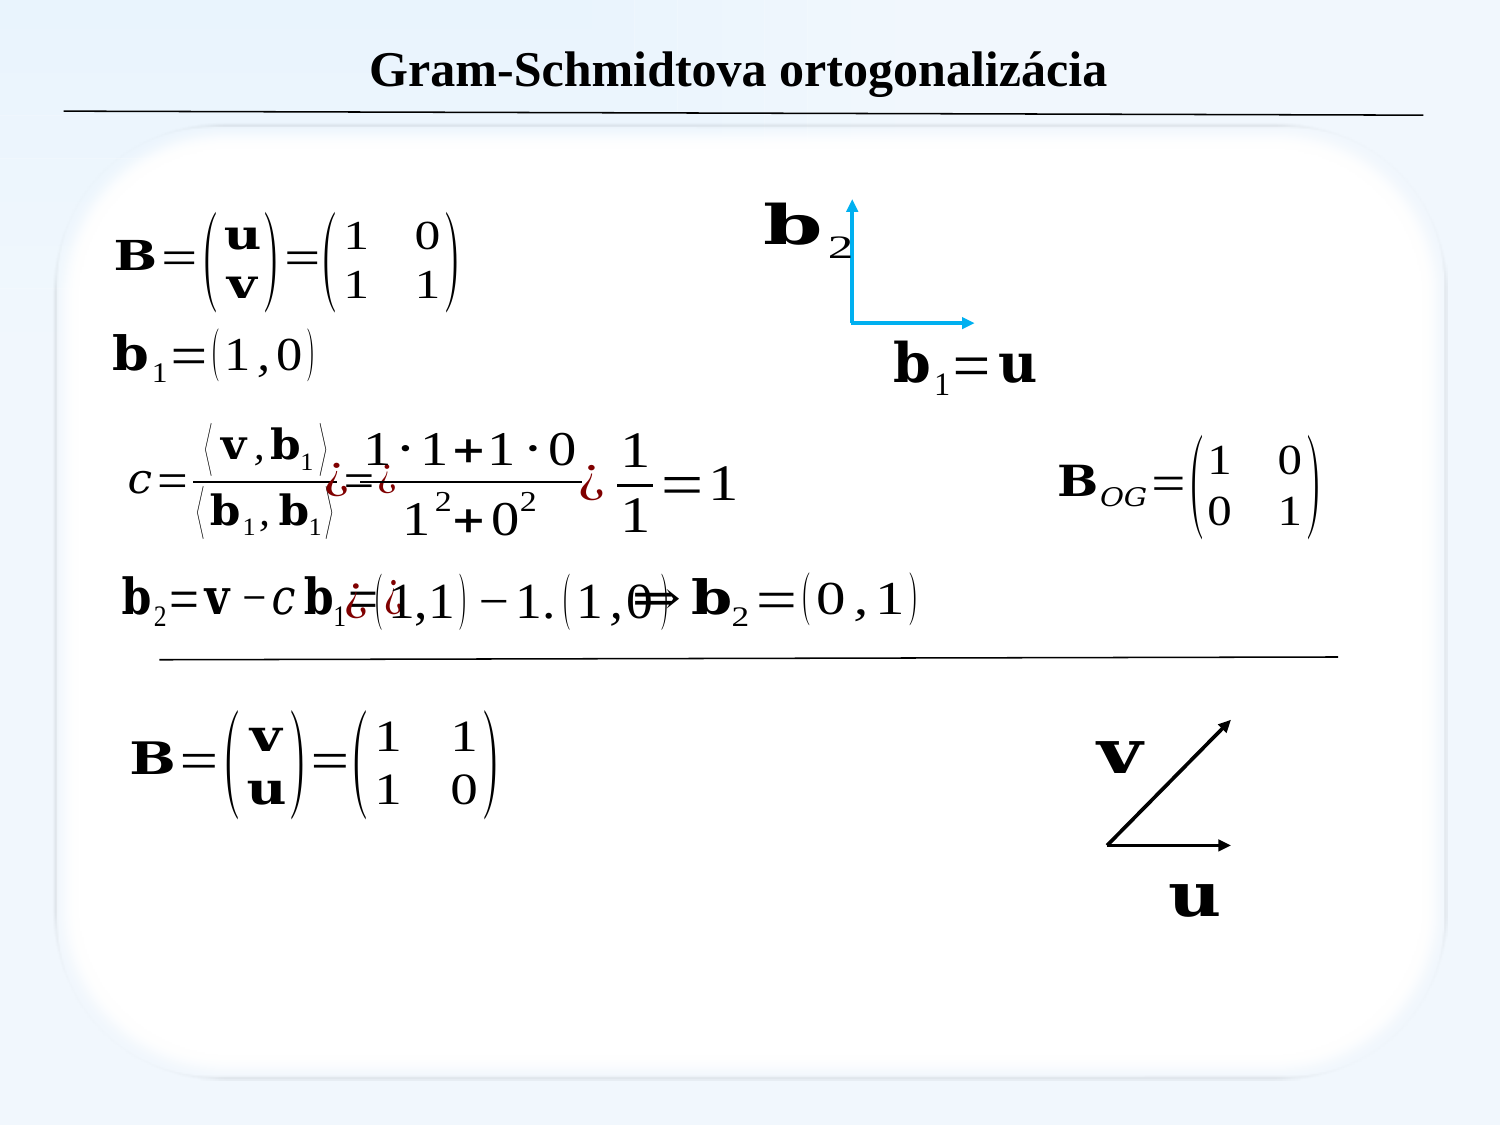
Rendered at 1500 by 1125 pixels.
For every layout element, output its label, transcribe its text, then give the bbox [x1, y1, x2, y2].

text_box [1106, 719, 1232, 846]
text_box Gram-Schmidtova ortogonalizácia [348, 29, 1128, 104]
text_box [72, 142, 1429, 1062]
text_box [75, 145, 1426, 1059]
